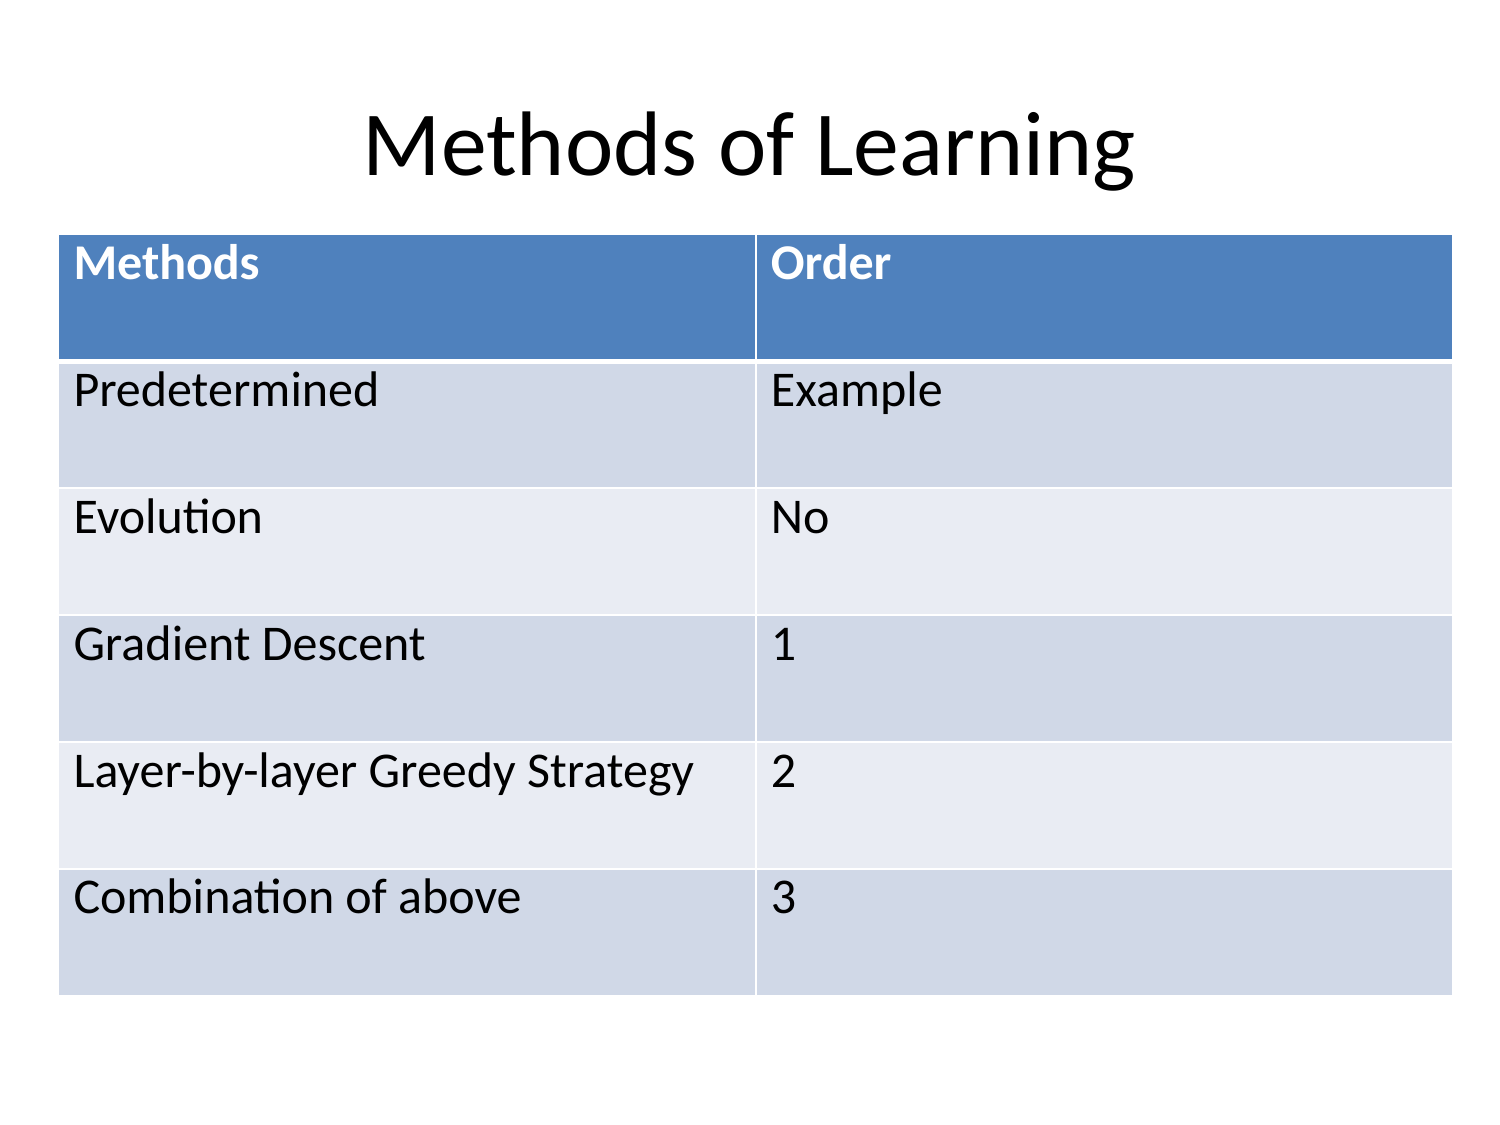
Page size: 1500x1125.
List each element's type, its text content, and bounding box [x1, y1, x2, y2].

title Methods of Learning [75, 45, 1425, 233]
table_cell Predetermined [59, 364, 755, 487]
table_cell 3 [757, 870, 1452, 995]
table_cell 1 [757, 616, 1452, 741]
table_header Order [757, 235, 1452, 359]
table_cell Combination of above [59, 870, 755, 995]
table_cell Evolution [59, 489, 755, 614]
table_cell 2 [757, 743, 1452, 868]
table_cell Example [757, 364, 1452, 487]
table_cell Gradient Descent [59, 616, 755, 741]
table_cell Layer-by-layer Greedy Strategy [59, 743, 755, 868]
table_cell No [757, 489, 1452, 614]
table_header Methods [59, 235, 755, 359]
